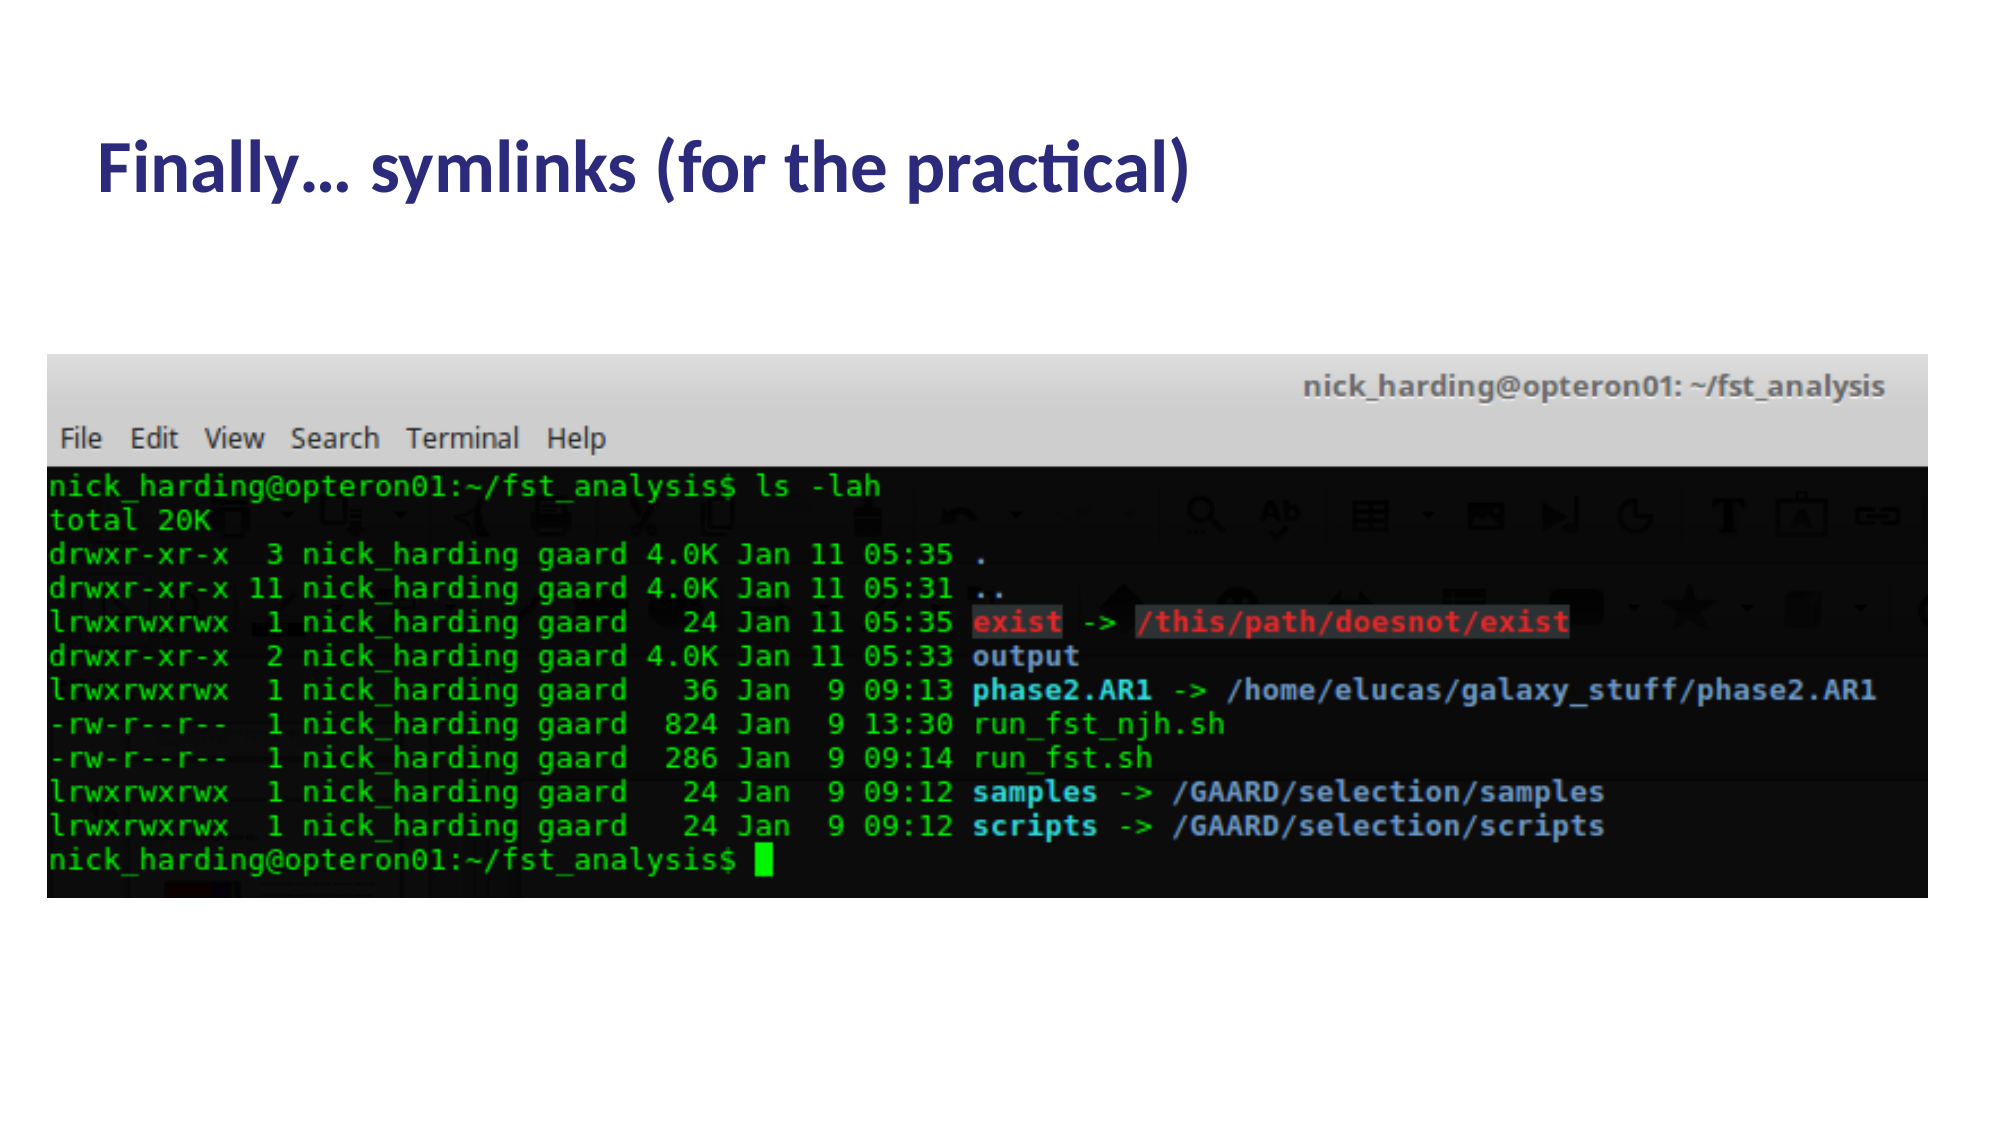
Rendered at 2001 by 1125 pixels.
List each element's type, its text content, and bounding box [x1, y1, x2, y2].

picture [46, 354, 1929, 898]
text_box Finally… symlinks (for the practical) [82, 59, 1973, 277]
